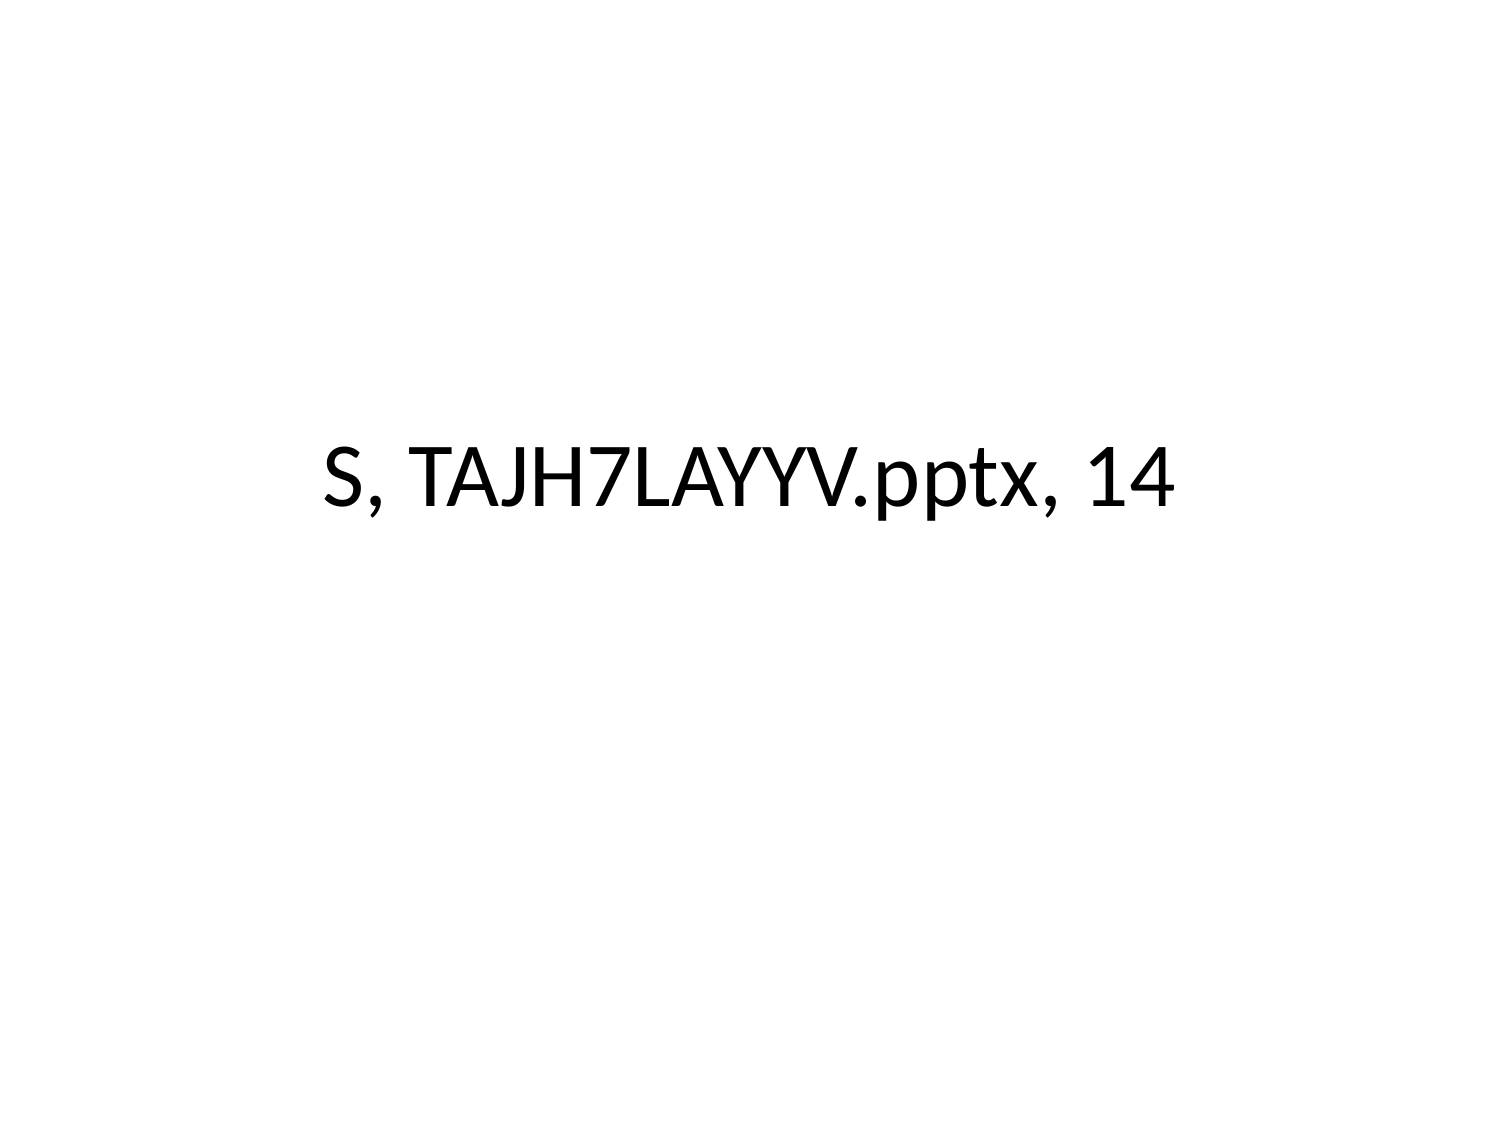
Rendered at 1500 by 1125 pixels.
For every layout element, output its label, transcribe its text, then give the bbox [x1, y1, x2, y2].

title S, TAJH7LAYYV.pptx, 14 [112, 349, 1388, 591]
